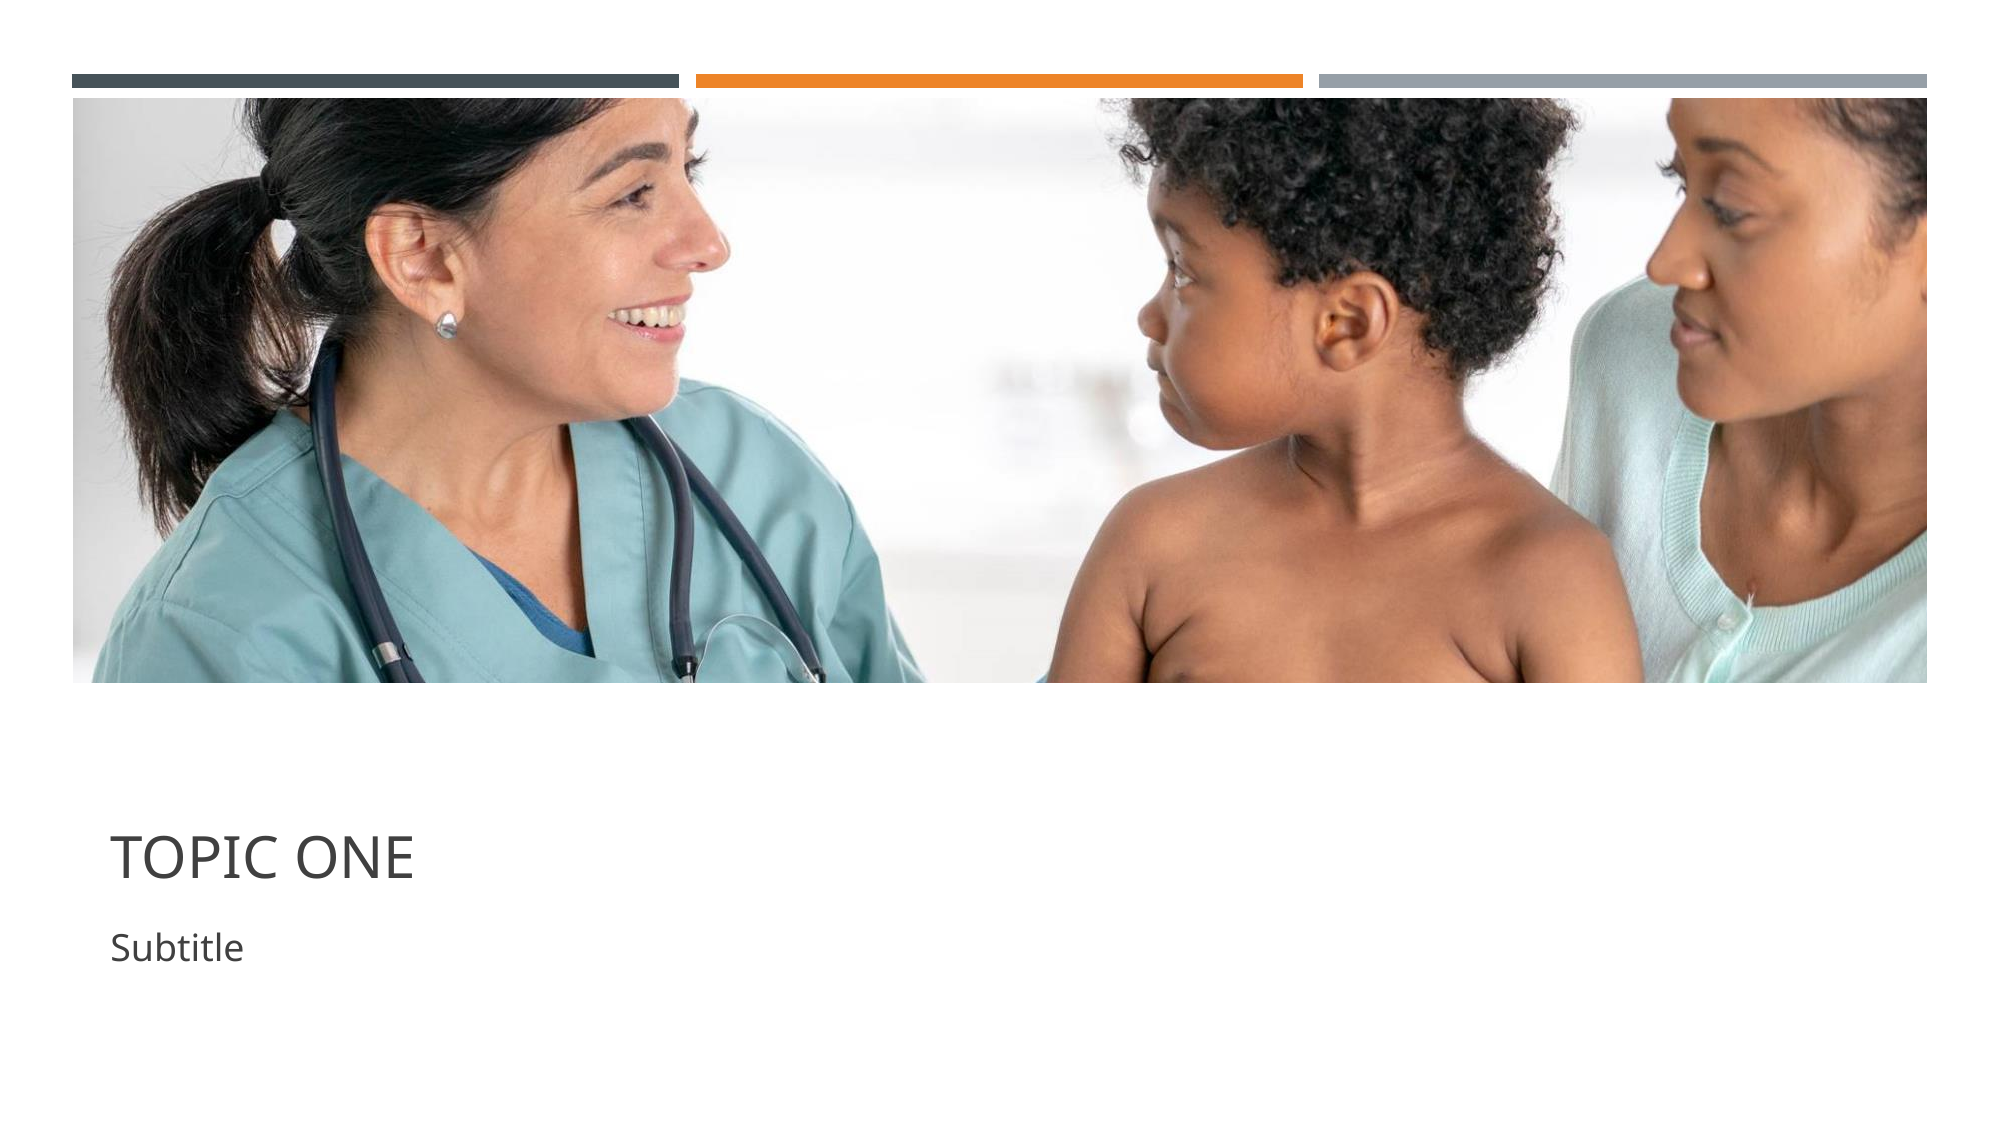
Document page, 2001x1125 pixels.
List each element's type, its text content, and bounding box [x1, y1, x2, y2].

title Topic one [95, 709, 1899, 898]
picture [73, 98, 1927, 683]
subtitle Subtitle [95, 898, 1899, 996]
